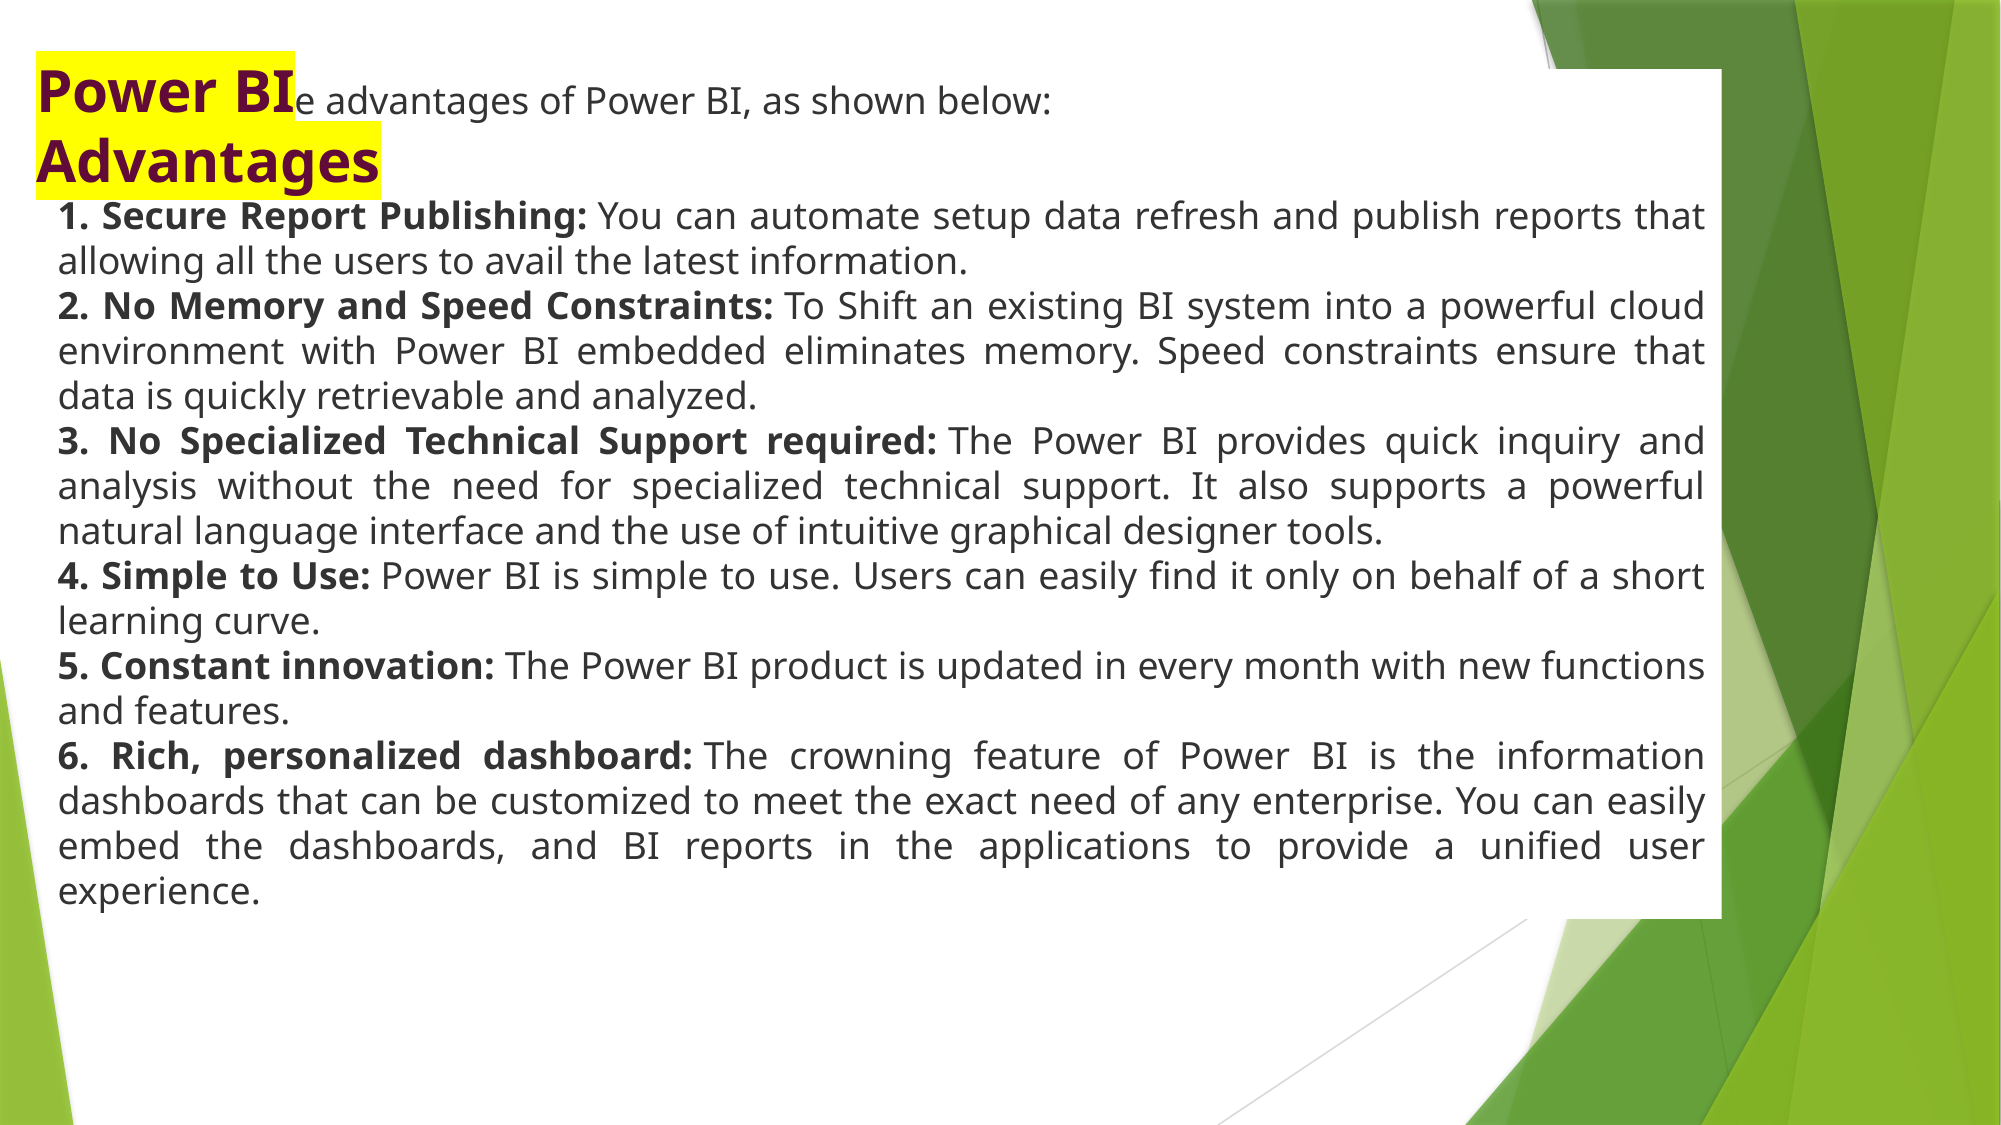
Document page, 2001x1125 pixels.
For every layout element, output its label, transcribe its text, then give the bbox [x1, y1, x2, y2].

text_box Here are some advantages of Power BI, as shown below: 1. Secure Report Publishing: You can automate setup data refresh and publish reports that allowing all the users to avail the latest information. 2. No Memory and Speed Constraints: To Shift an existing BI system into a powerful cloud environment with Power BI embedded eliminates memory. Speed constraints ensure that data is quickly retrievable and analyzed. 3. No Specialized Technical Support required: The Power BI provides quick inquiry and analysis without the need for specialized technical support. It also supports a powerful natural language interface and the use of intuitive graphical designer tools. 4. Simple to Use: Power BI is simple to use. Users can easily find it only on behalf of a short learning curve. 5. Constant innovation: The Power BI product is updated in every month with new functions and features. 6. Rich, personalized dashboard: The crowning feature of Power BI is the information dashboards that can be customized to meet the exact need of any enterprise. You can easily embed the dashboards, and BI reports in the applications to provide a unified user experience. [42, 69, 1722, 919]
text_box Power BI Advantages [21, 47, 578, 202]
